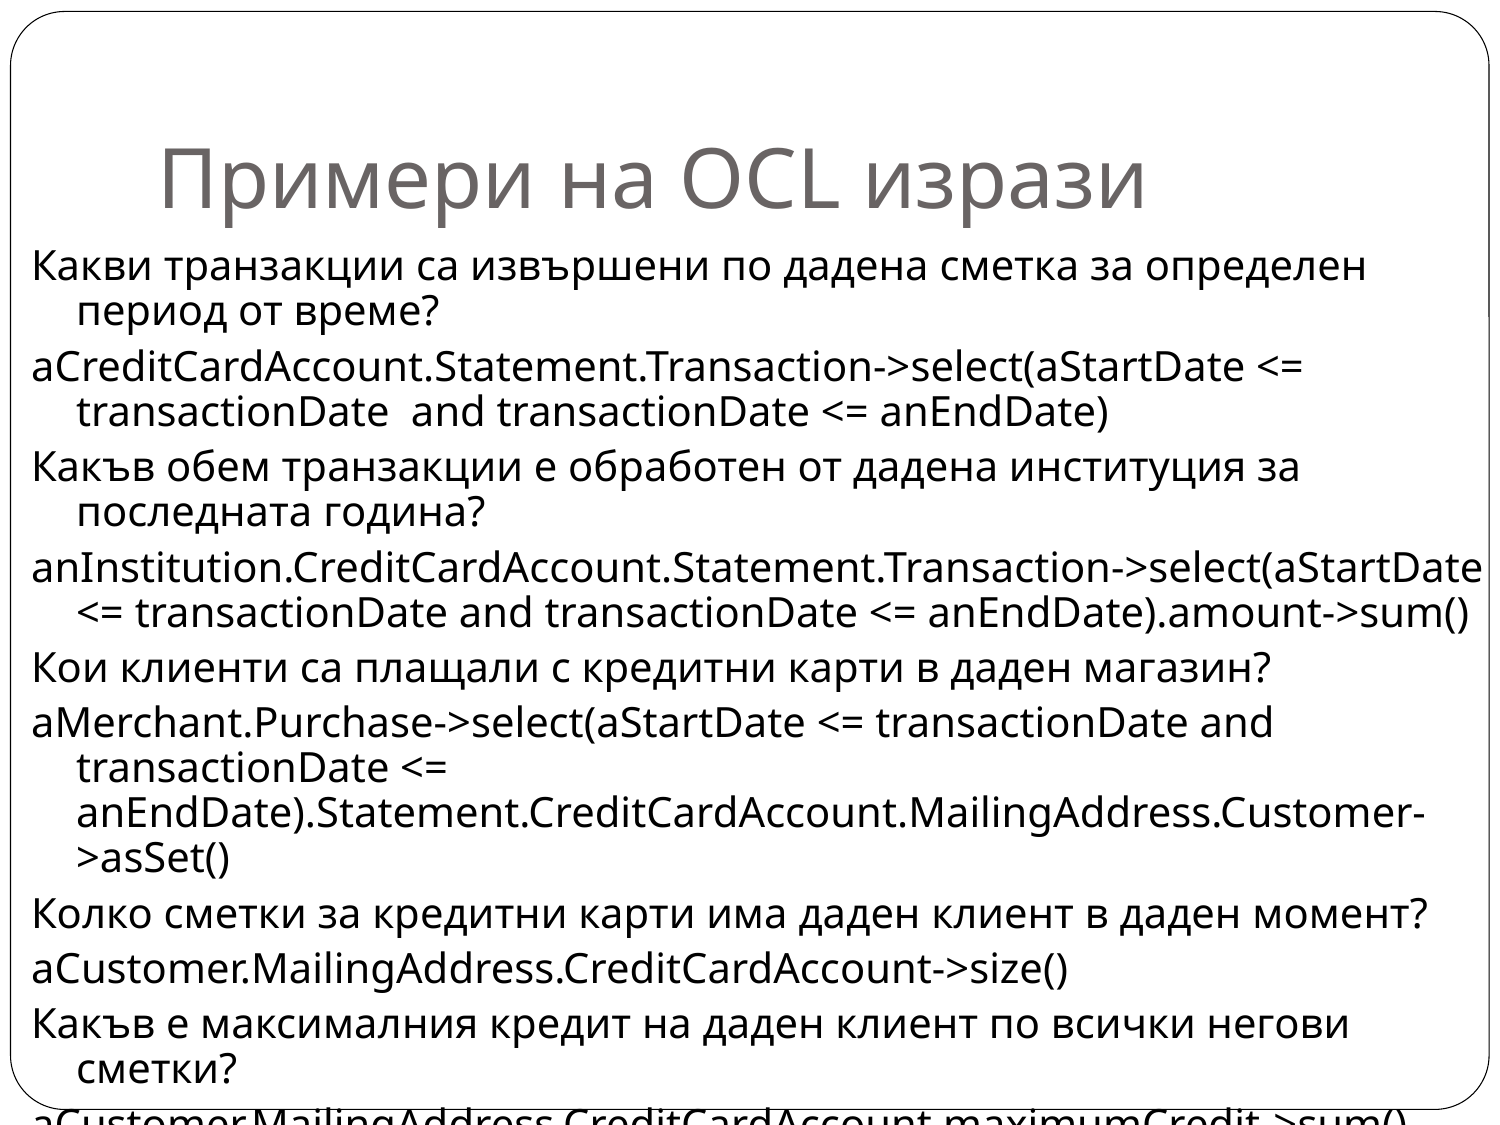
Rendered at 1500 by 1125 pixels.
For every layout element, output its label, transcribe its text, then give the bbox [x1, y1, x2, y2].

list Какви транзакции са извършени по дадена сметка за определен период от време? aCreditCardAccount.Statement.Transaction->select(aStartDate <= transactionDate and transactionDate <= anEndDate) Какъв обем транзакции е обработен от дадена институция за последната година? anInstitution.CreditCardAccount.Statement.Transaction->select(aStartDate <= transactionDate and transactionDate <= anEndDate).amount->sum() Кои клиенти са плащали с кредитни карти в даден магазин? aMerchant.Purchase->select(aStartDate <= transactionDate and transactionDate <= anEndDate).Statement.CreditCardAccount.MailingAddress.Customer->asSet() Колко сметки за кредитни карти има даден клиент в даден момент? aCustomer.MailingAddress.CreditCardAccount->size() Какъв е максималния кредит на даден клиент по всички негови сметки? aCustomer.MailingAddress.CreditCardAccount.maximumCredit->sum() [22, 236, 1500, 1091]
title Примери на OCL изрази [149, 44, 1426, 234]
